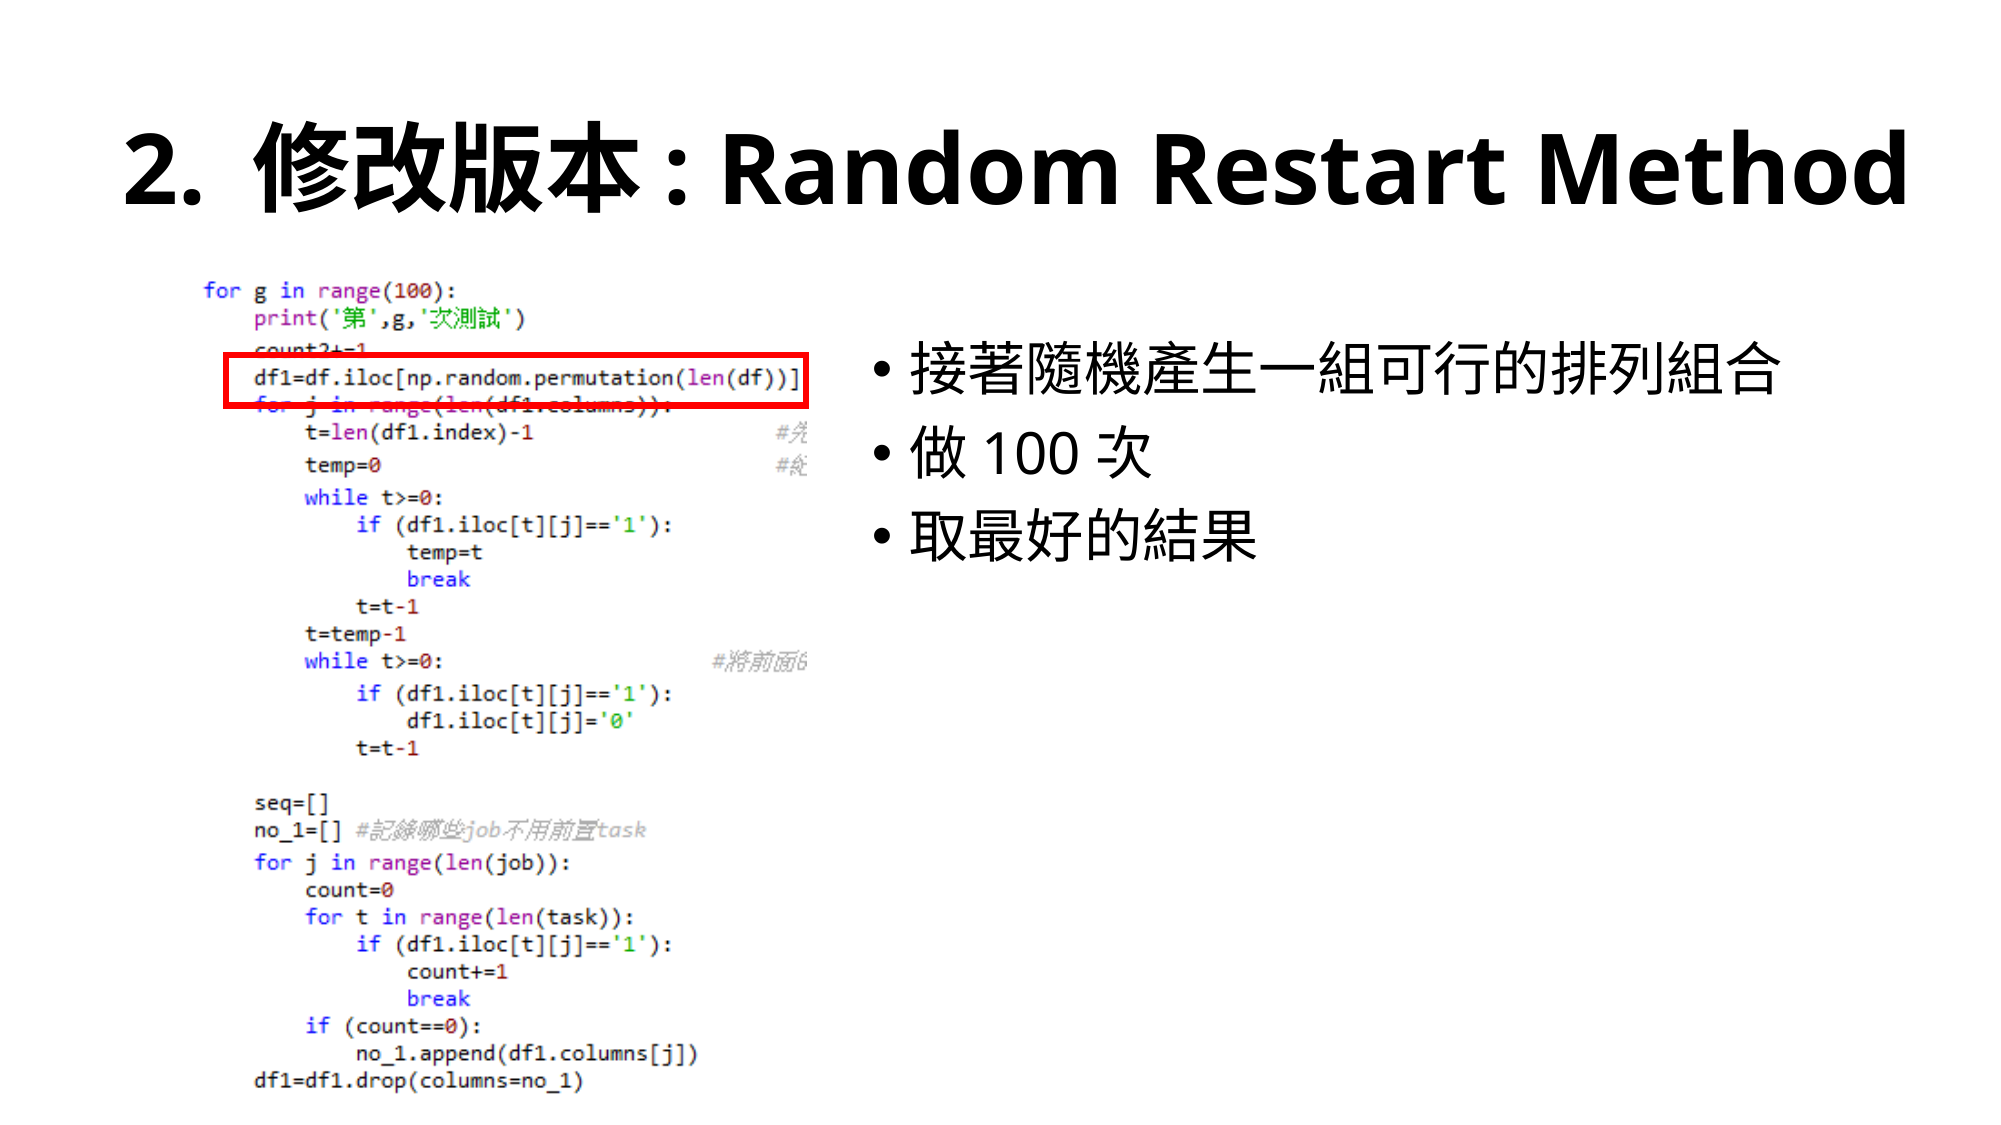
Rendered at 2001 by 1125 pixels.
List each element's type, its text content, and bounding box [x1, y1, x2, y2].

list 接著隨機產生一組可行的排列組合 做100次 取最好的結果 [856, 332, 1895, 1047]
title 2. 修改版本: Random Restart Method [107, 64, 1971, 282]
picture [198, 271, 807, 1108]
